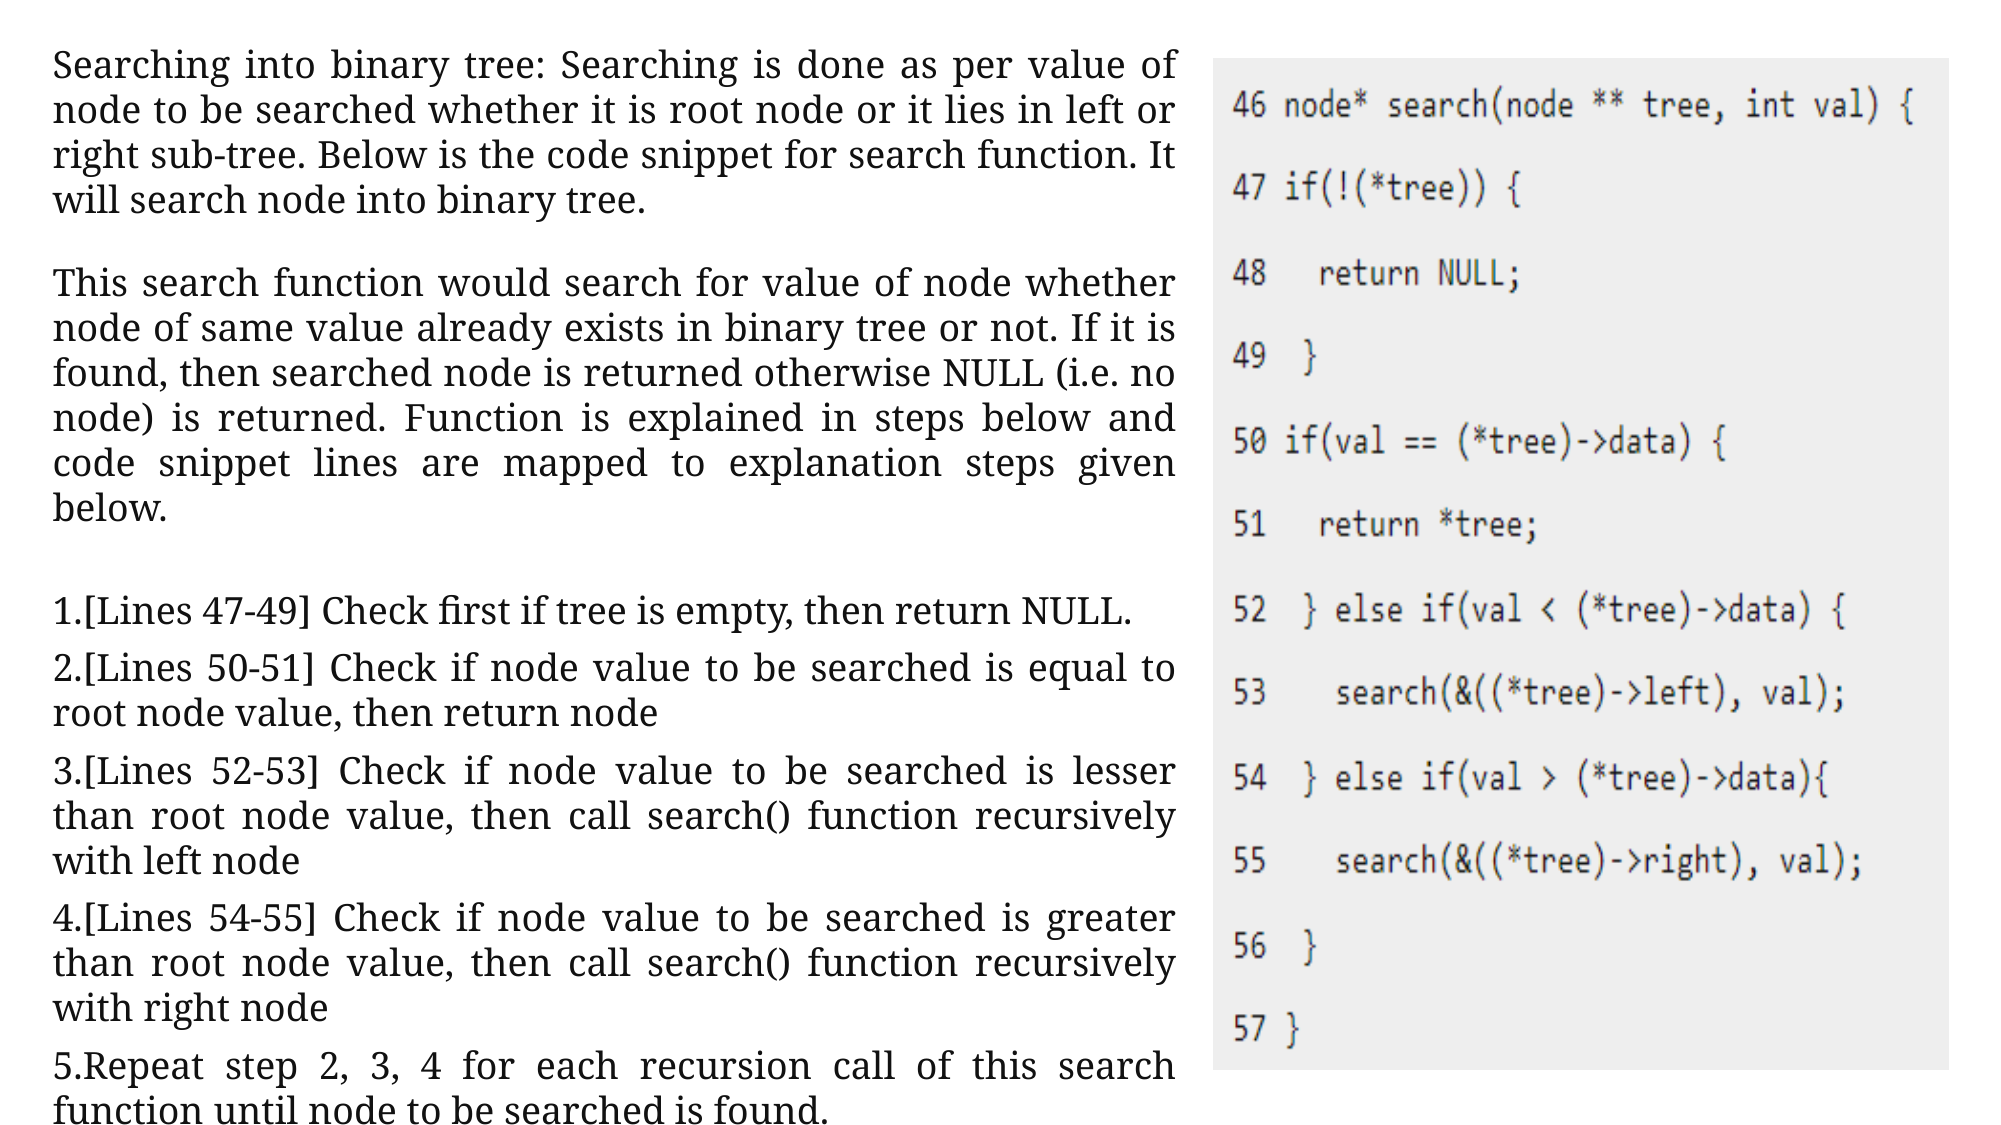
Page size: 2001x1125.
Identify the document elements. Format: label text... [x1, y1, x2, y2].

text_box Searching into binary tree: Searching is done as per value of node to be searched whether it is root node or it lies in left or right sub-tree. Below is the code snippet for search function. It will search node into binary tree. [37, 34, 1193, 229]
picture [1213, 58, 1949, 1070]
text_box This search function would search for value of node whether node of same value already exists in binary tree or not. If it is found, then searched node is returned otherwise NULL (i.e. no node) is returned. Function is explained in steps below and code snippet lines are mapped to explanation steps given below. [Lines 47-49] Check first if tree is empty, then return NULL. [Lines 50-51] Check if node value to be searched is equal to root node value, then return node [Lines 52-53] Check if node value to be searched is lesser than root node value, then call search() function recursively with left node [Lines 54-55] Check if node value to be searched is greater than root node value, then call search() function recursively with right node Repeat step 2, 3, 4 for each recursion call of this search function until node to be searched is found. [37, 251, 1193, 1125]
